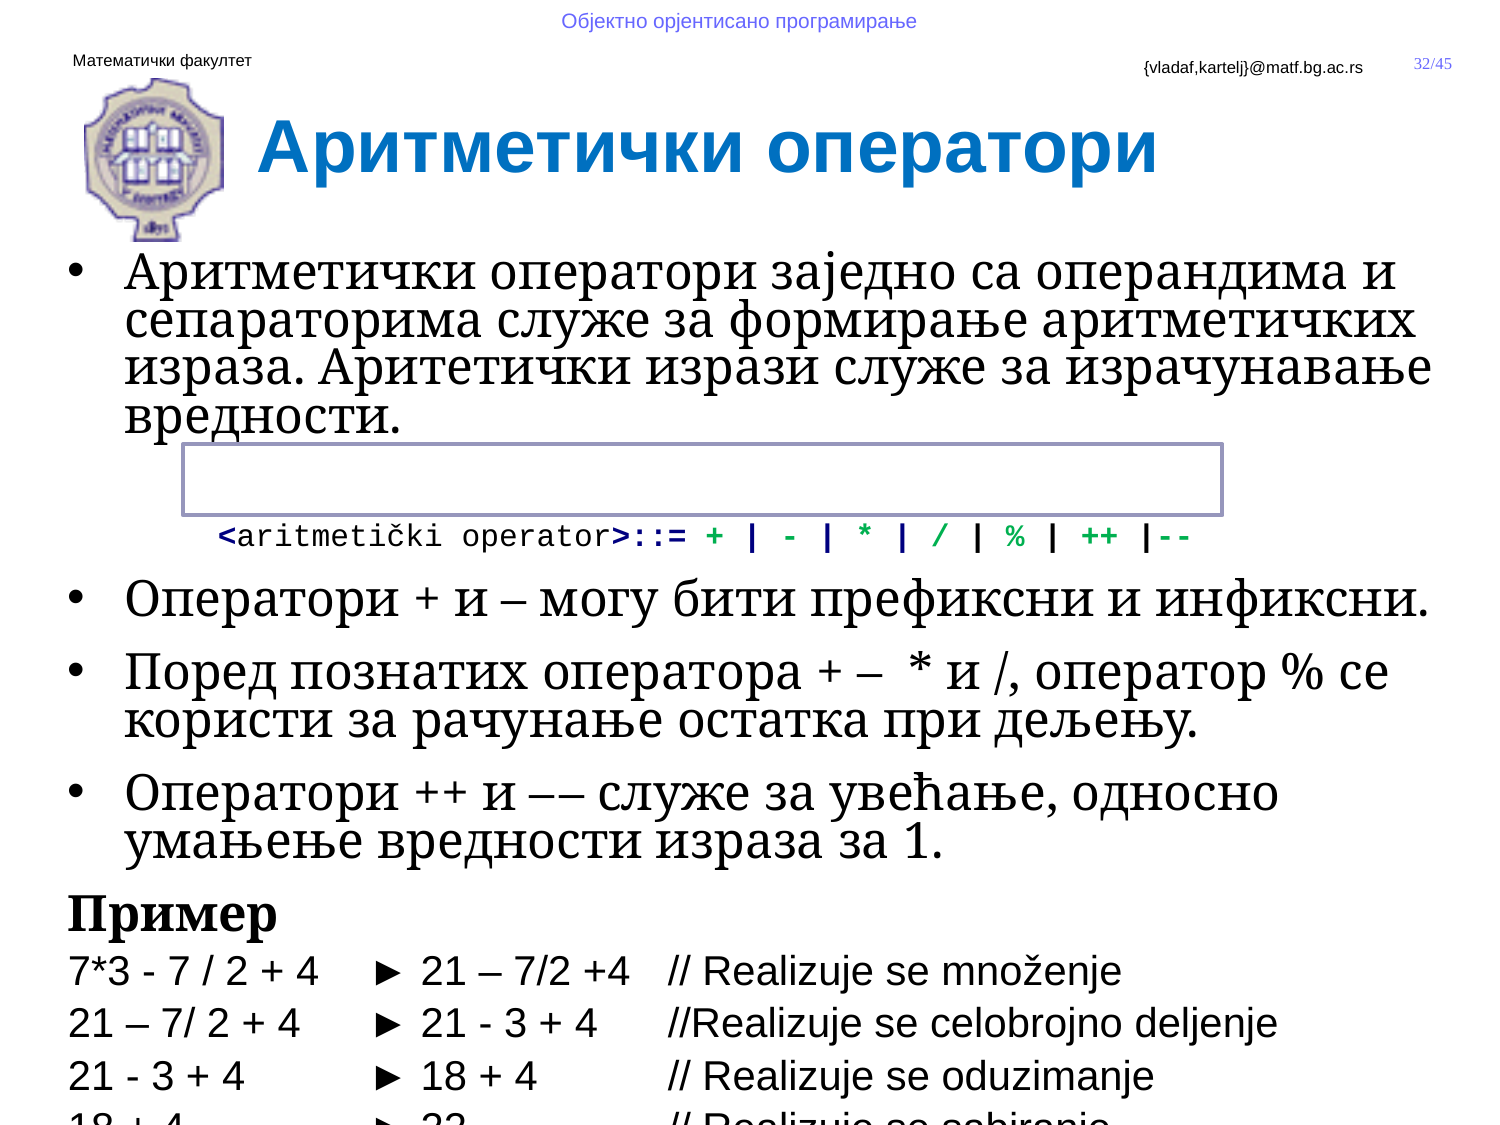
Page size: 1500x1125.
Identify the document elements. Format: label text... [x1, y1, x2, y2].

picture [84, 78, 224, 242]
text_box Аритметички оператори [242, 90, 1500, 233]
text_box Аритметички оператори заједно са операндима и сепараторима служе за формирање аритметичких израза. Аритетички изрази служе за израчунавање вредности. <aritmetički operator>::= + | - | * | / | % | ++ |-- Оператори + и – могу бити префиксни и инфиксни. Поред познатих оператора + – * и /, оператор % се користи за рачунање остатка при дељењу. Оператори ++ и – – служе за увећање, односно умањење вредности израза за 1. Пример 7*3 - 7 / 2 + 4 ► 21 – 7/2 +4 // Realizuje se množenje 21 – 7/ 2 + 4 ► 21 - 3 + 4 //Realizuje se celоbrojno deljenje 21 - 3 + 4 ► 18 + 4 // Realizuje se oduzimanje 18 + 4 ► 22 // Realizuje se sabiranje [53, 243, 1471, 1125]
text_box [181, 442, 1224, 517]
